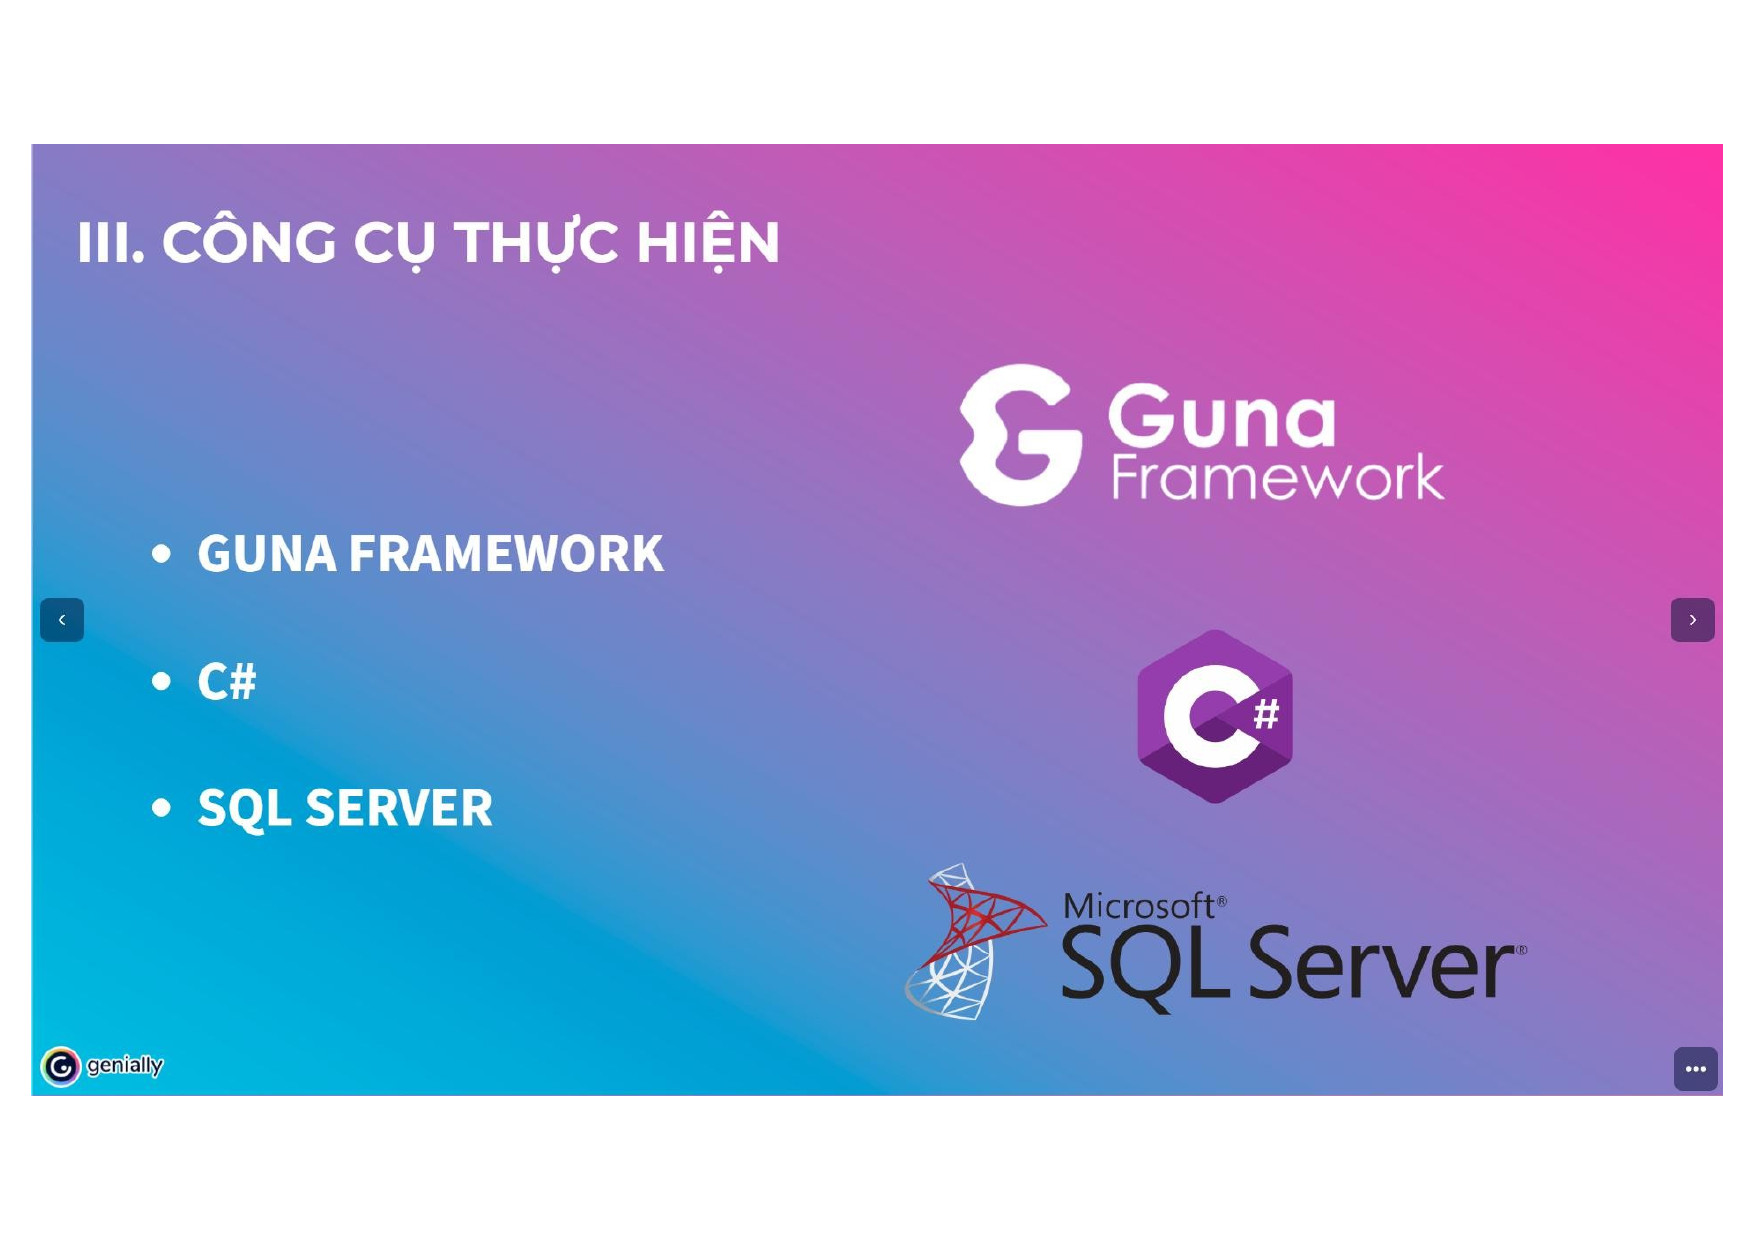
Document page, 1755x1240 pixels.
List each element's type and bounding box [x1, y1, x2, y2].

text_box [31, 144, 1723, 1096]
